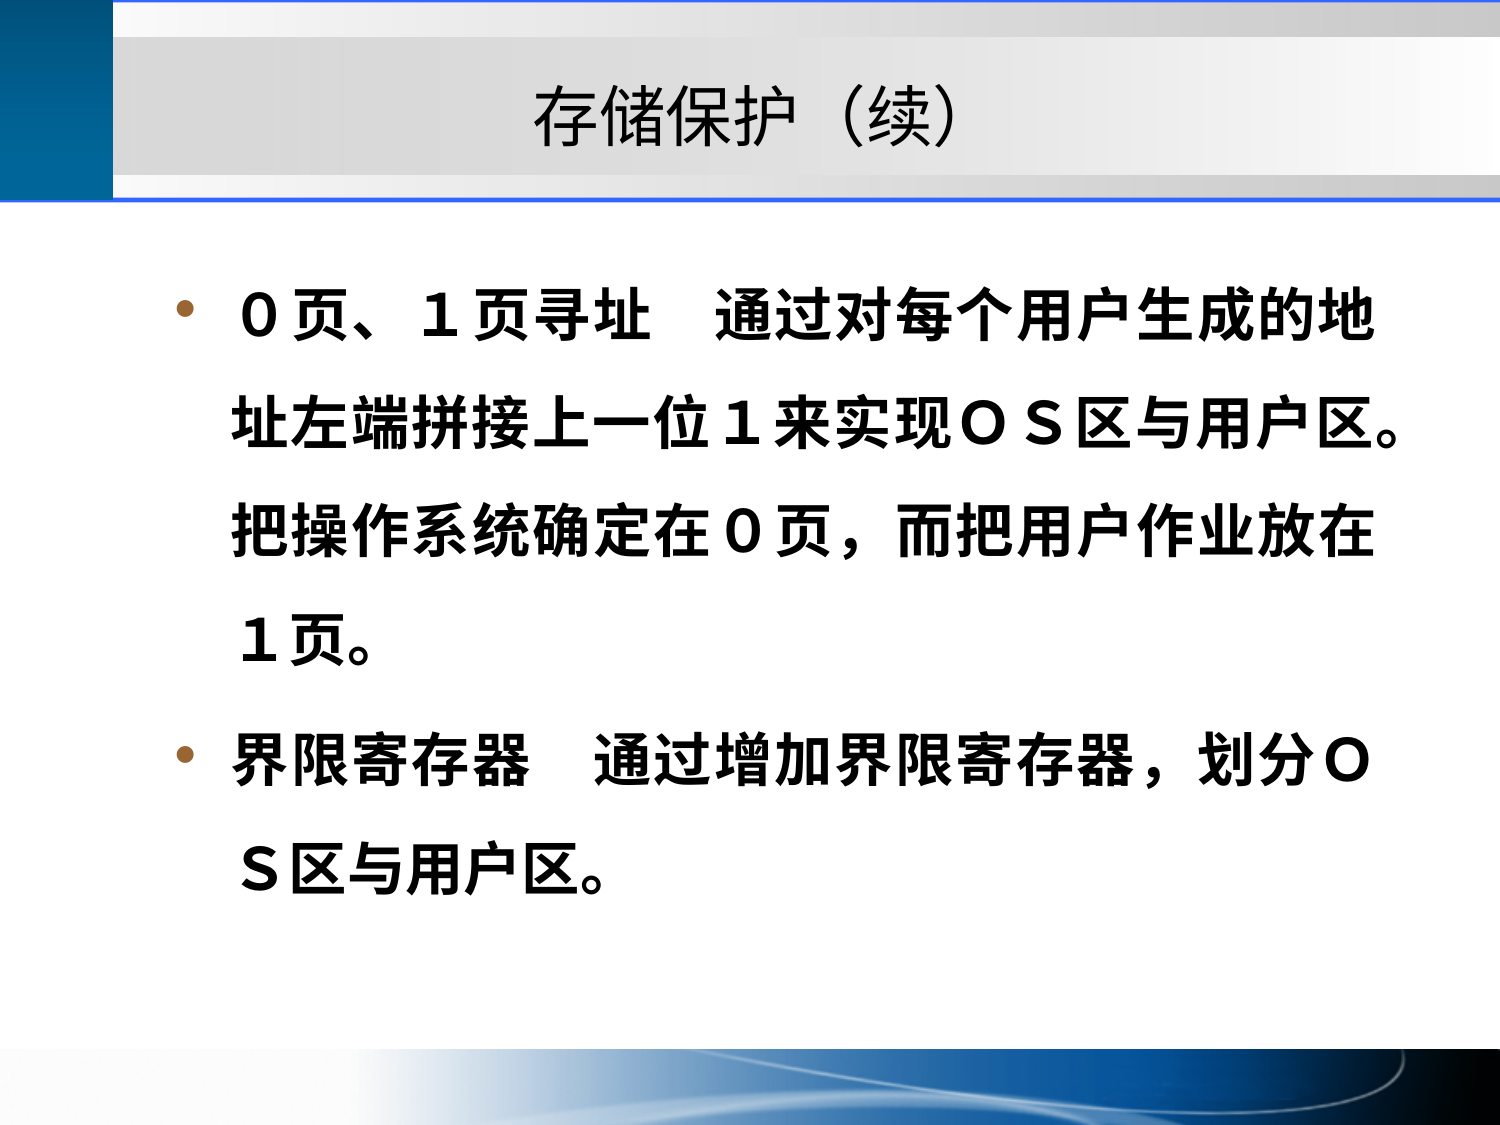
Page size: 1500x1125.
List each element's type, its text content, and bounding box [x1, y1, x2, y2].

title 存储保护（续） [159, 77, 1374, 223]
list ０页、１页寻址 通过对每个用户生成的地址左端拼接上一位１来实现ＯＳ区与用户区。把操作系统确定在０页，而把用户作业放在１页。 界限寄存器 通过增加界限寄存器，划分ＯＳ区与用户区。 [159, 231, 1392, 995]
picture [0, 1049, 1500, 1125]
